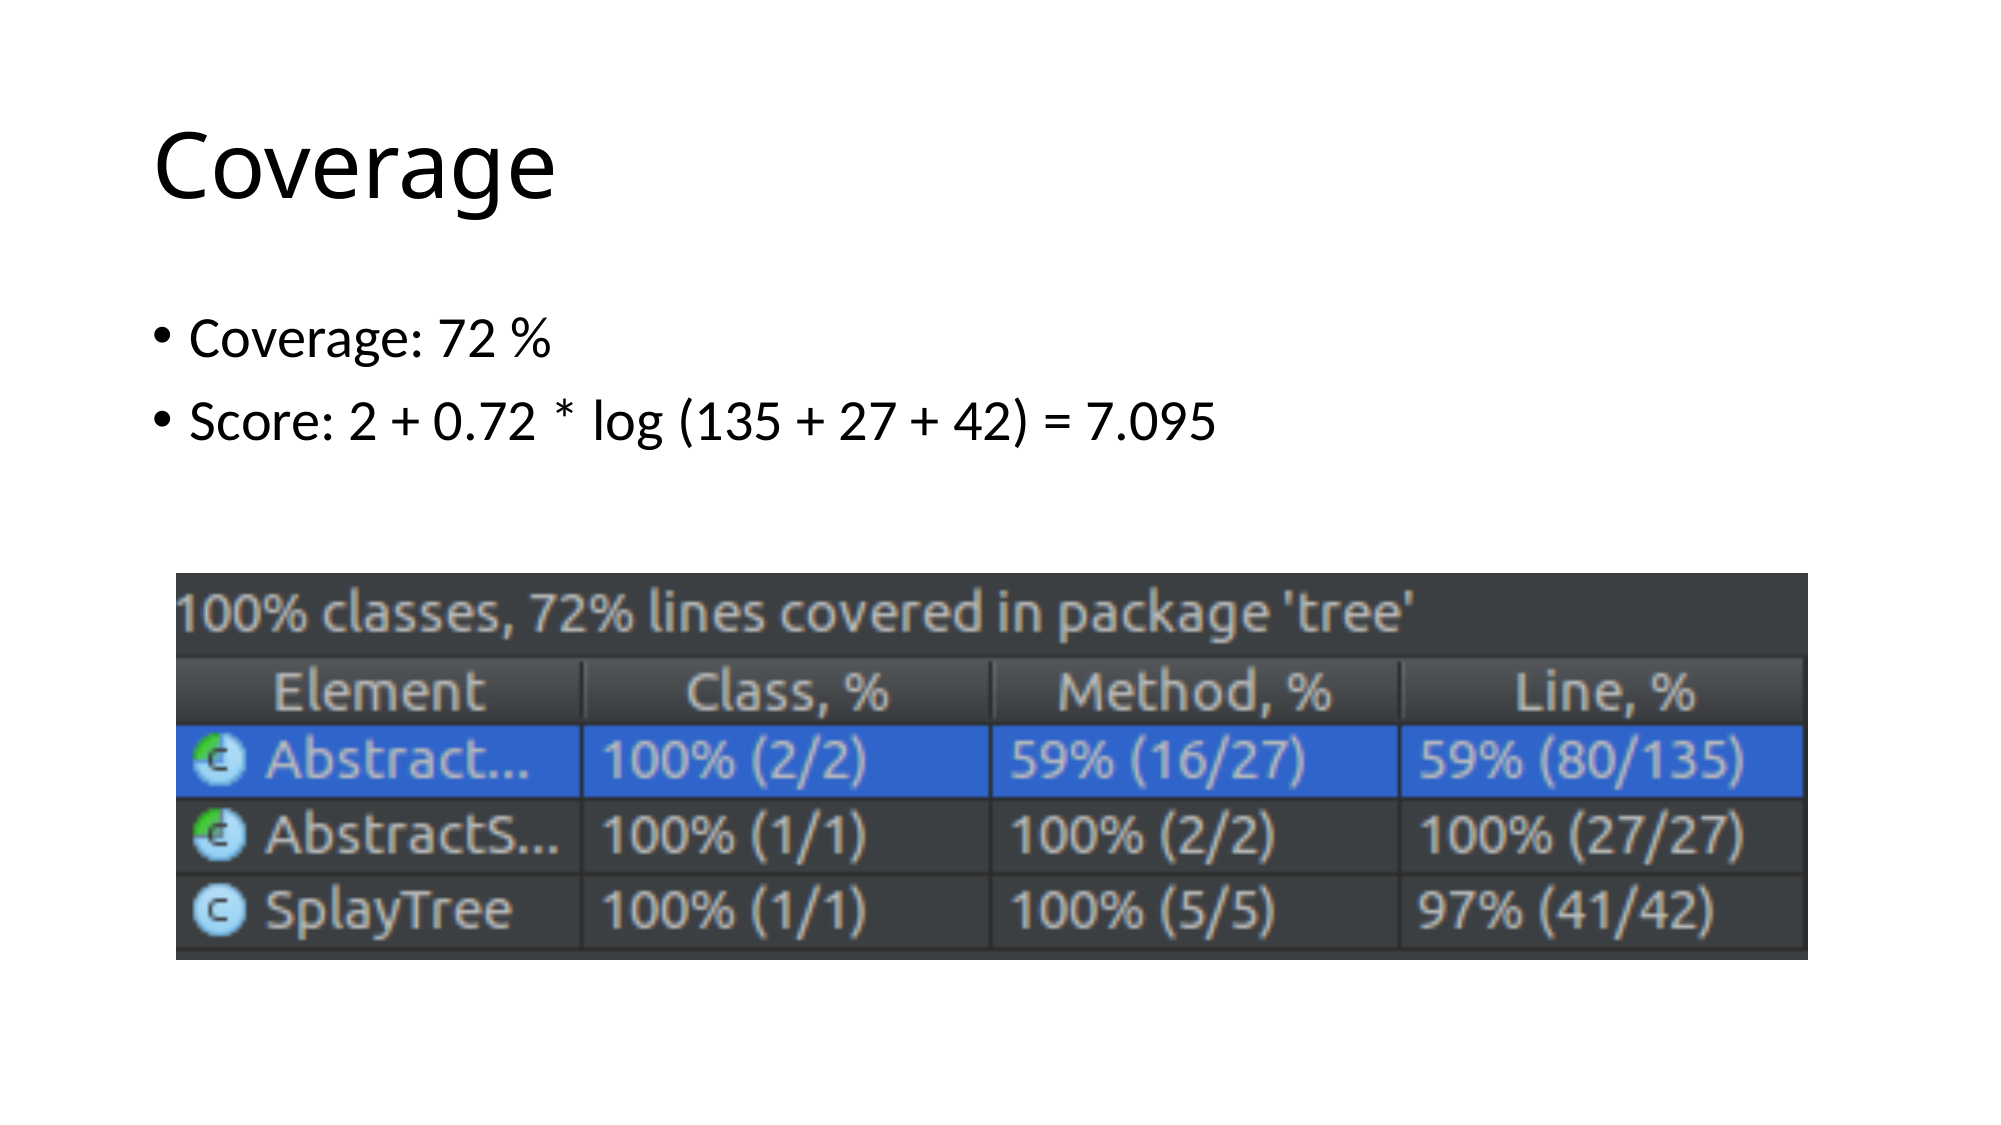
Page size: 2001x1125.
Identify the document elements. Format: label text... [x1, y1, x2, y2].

title Coverage [137, 59, 1863, 278]
list Coverage: 72 % Score: 2 + 0.72 * log (135 + 27 + 42) = 7.095 [137, 299, 1863, 1014]
picture [176, 573, 1808, 960]
